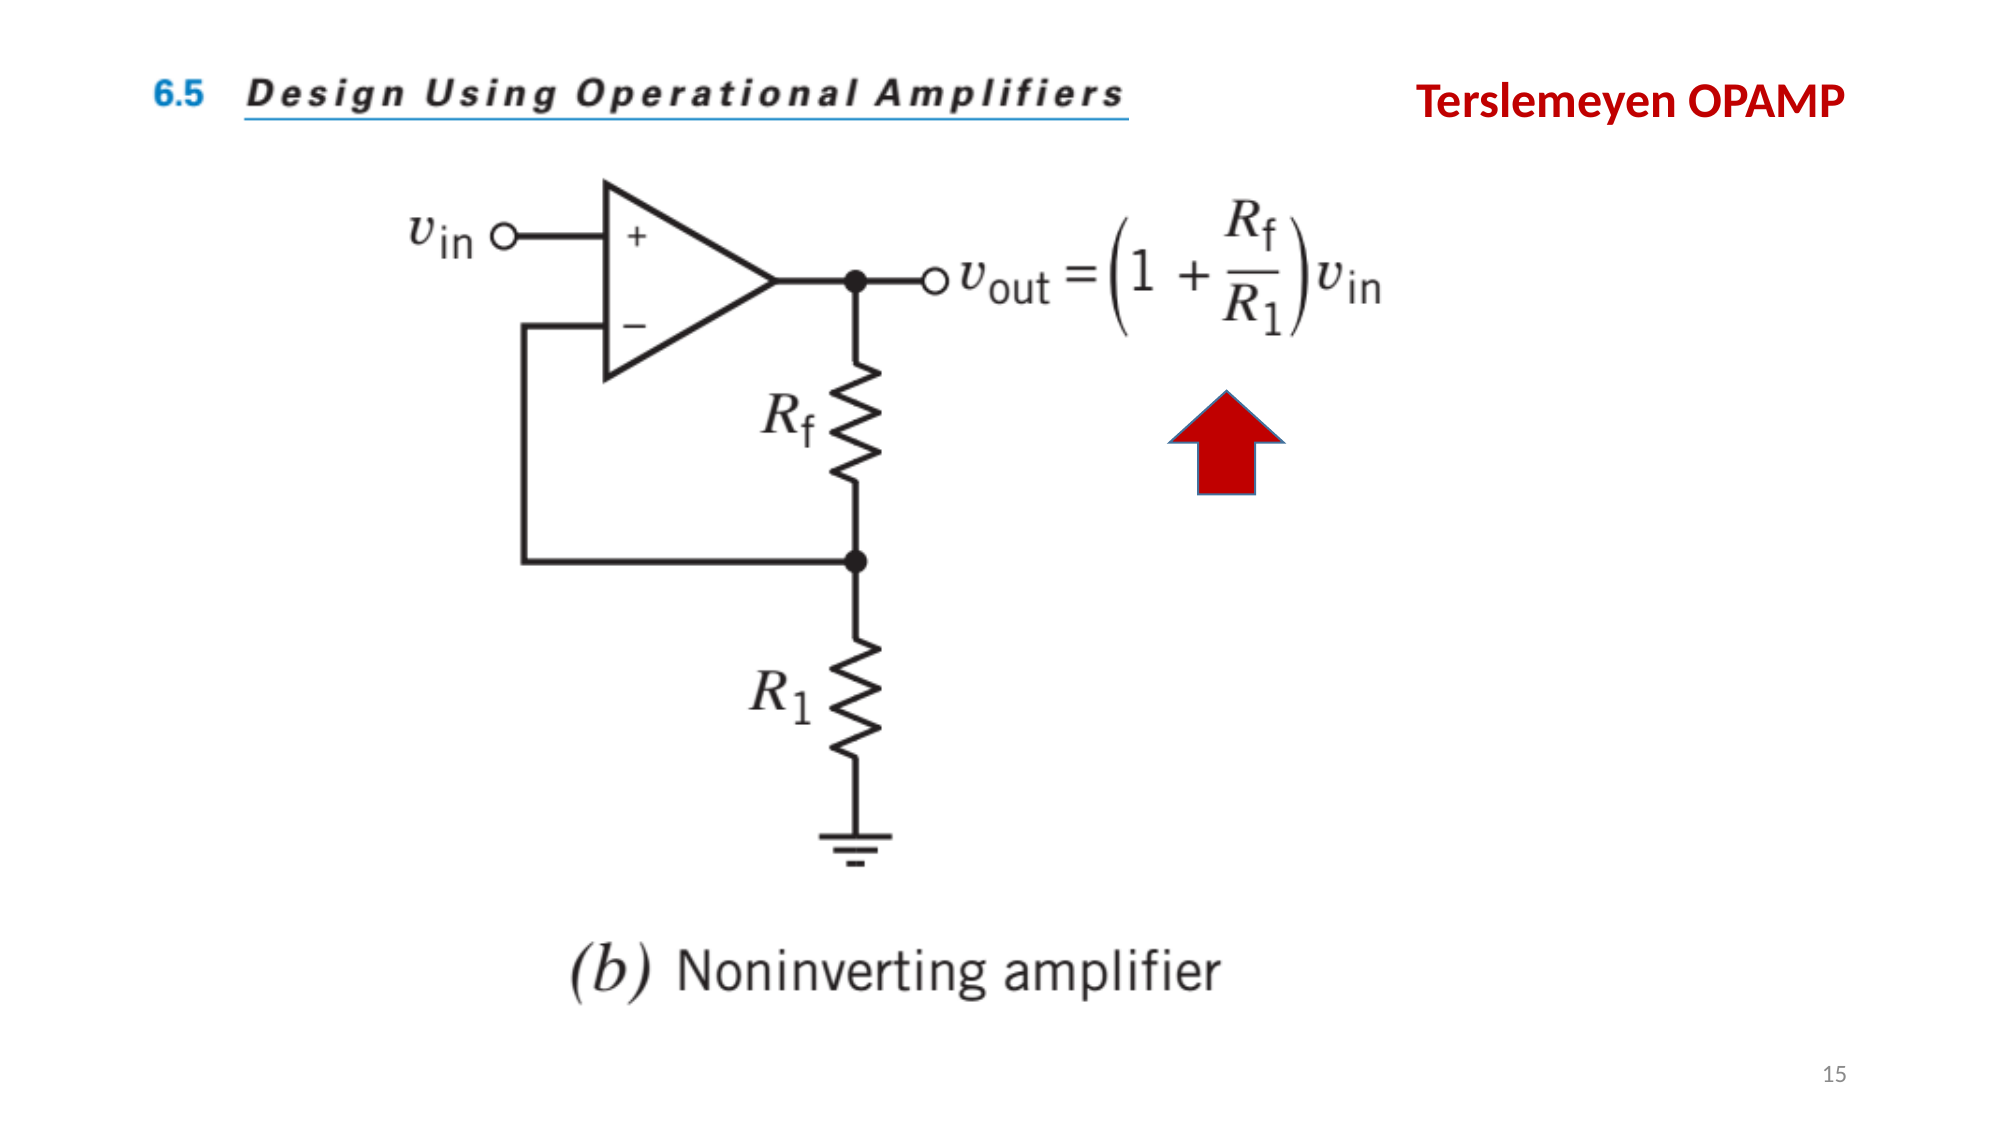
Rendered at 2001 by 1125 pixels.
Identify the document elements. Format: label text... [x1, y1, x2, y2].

text_box Terslemeyen OPAMP [1401, 59, 1862, 135]
slide_number 15 [1412, 1042, 1863, 1103]
picture [397, 173, 1395, 1016]
picture [137, 59, 1129, 131]
